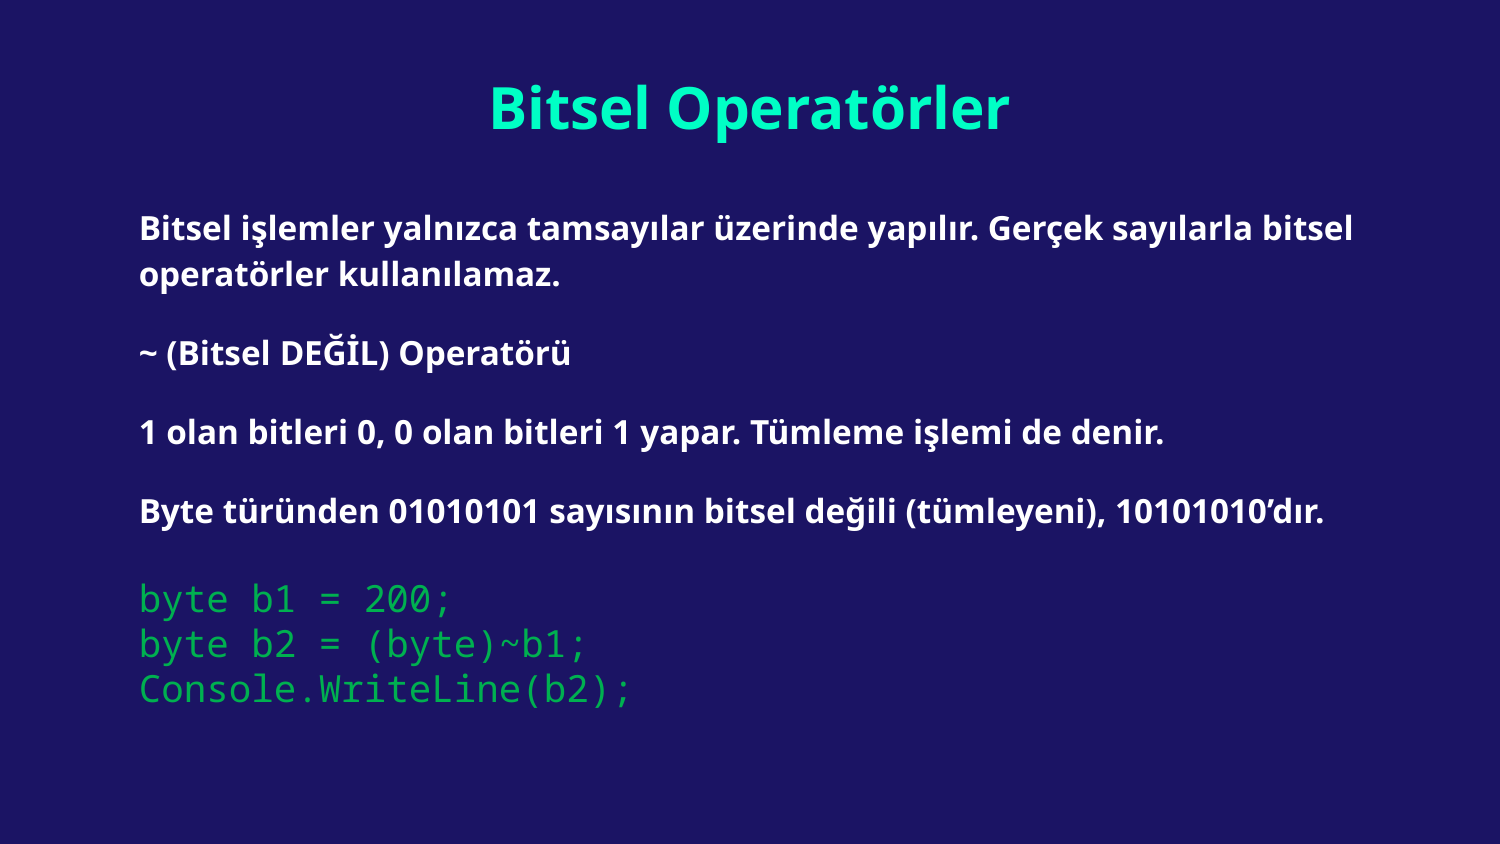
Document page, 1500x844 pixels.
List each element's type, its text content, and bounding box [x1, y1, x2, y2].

text_box Bitsel işlemler yalnızca tamsayılar üzerinde yapılır. Gerçek sayılarla bitsel operatörler kullanılamaz. ~ (Bitsel DEĞİL) Operatörü 1 olan bitleri 0, 0 olan bitleri 1 yapar. Tümleme işlemi de denir. Byte türünden 01010101 sayısının bitsel değili (tümleyeni), 10101010’dır. byte b1 = 200; byte b2 = (byte)~b1; Console.WriteLine(b2); [123, 186, 1390, 681]
title Bitsel Operatörler [0, 56, 1500, 166]
